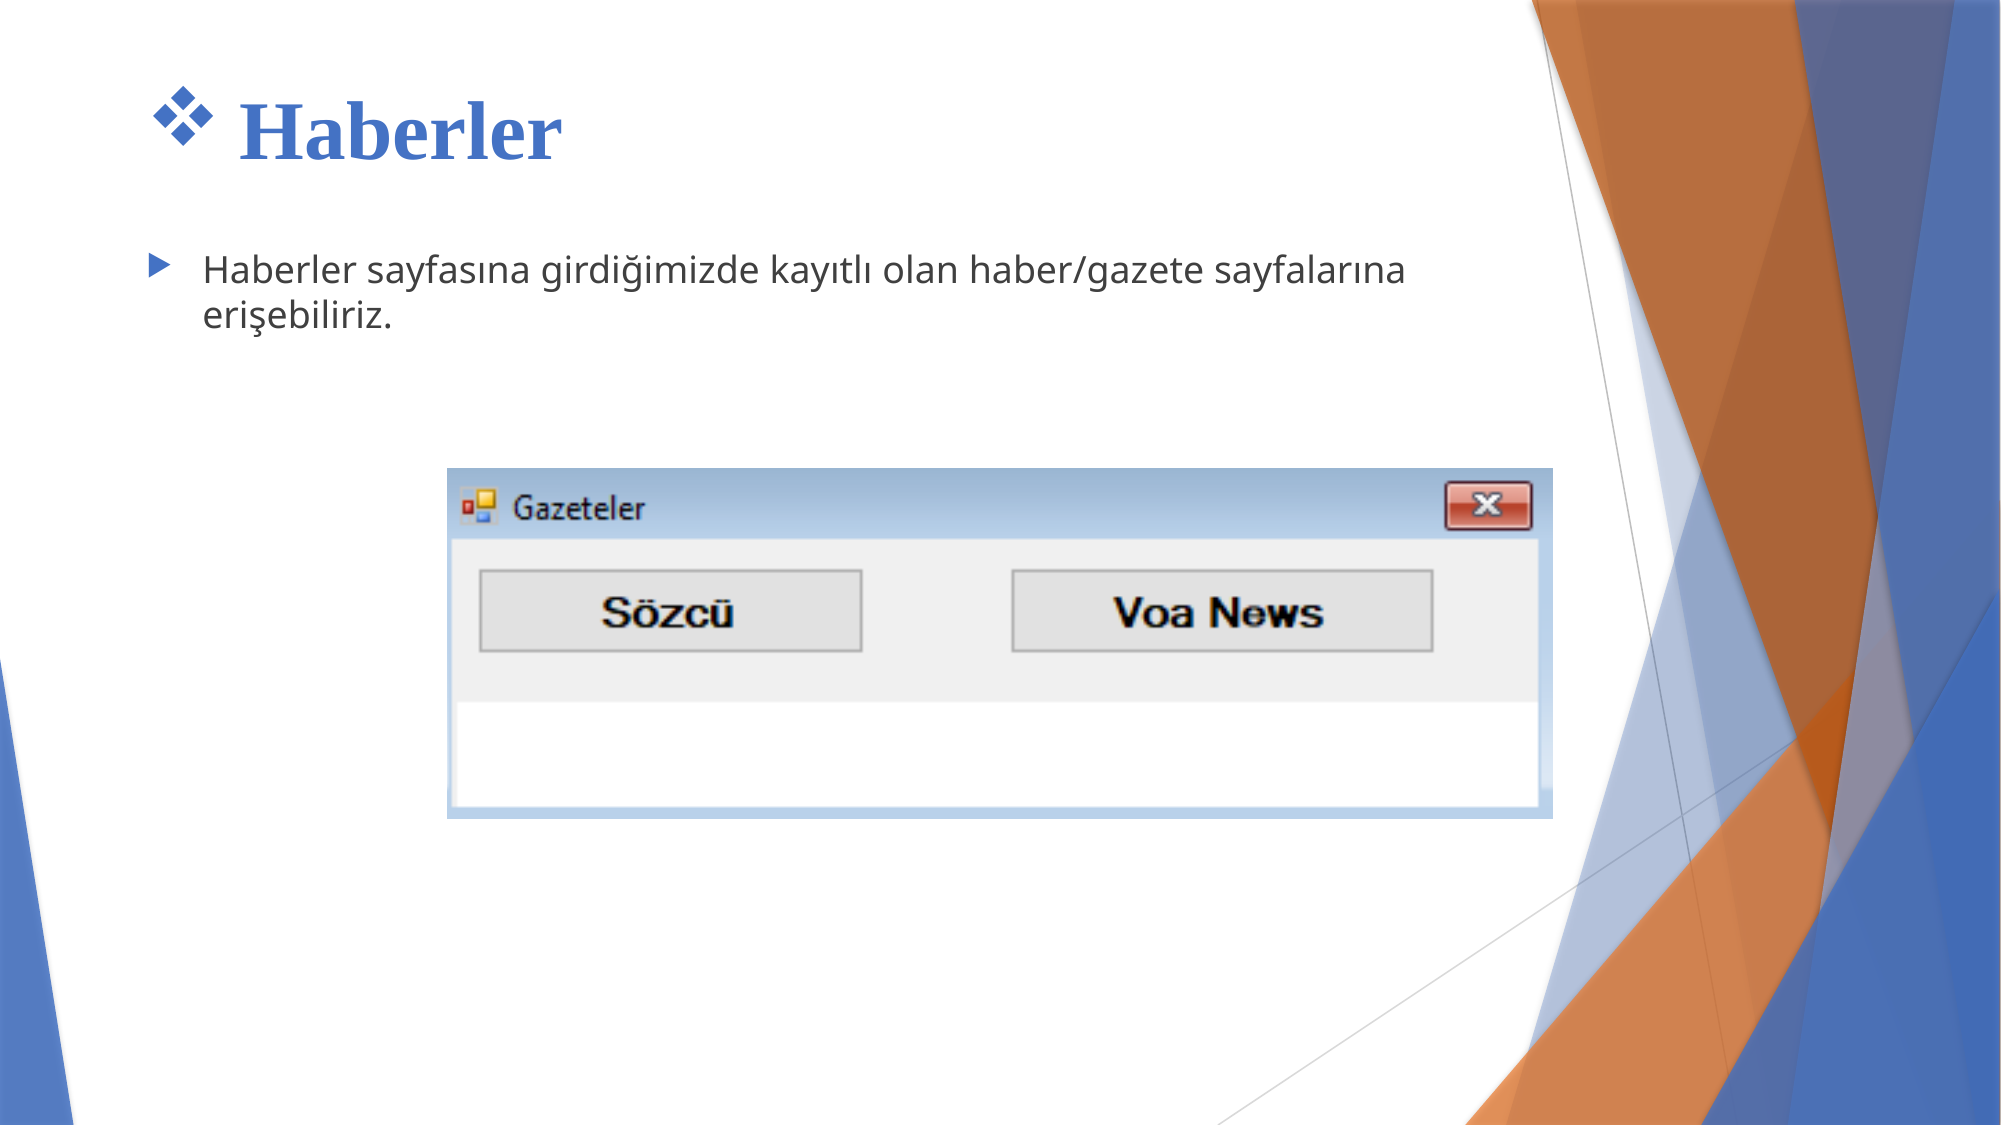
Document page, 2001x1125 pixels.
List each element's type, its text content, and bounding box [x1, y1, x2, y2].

list Haberler sayfasına girdiğimizde kayıtlı olan haber/gazete sayfalarına erişebiliriz. [130, 238, 1542, 409]
title Haberler [130, 69, 1542, 238]
picture [446, 468, 1553, 819]
